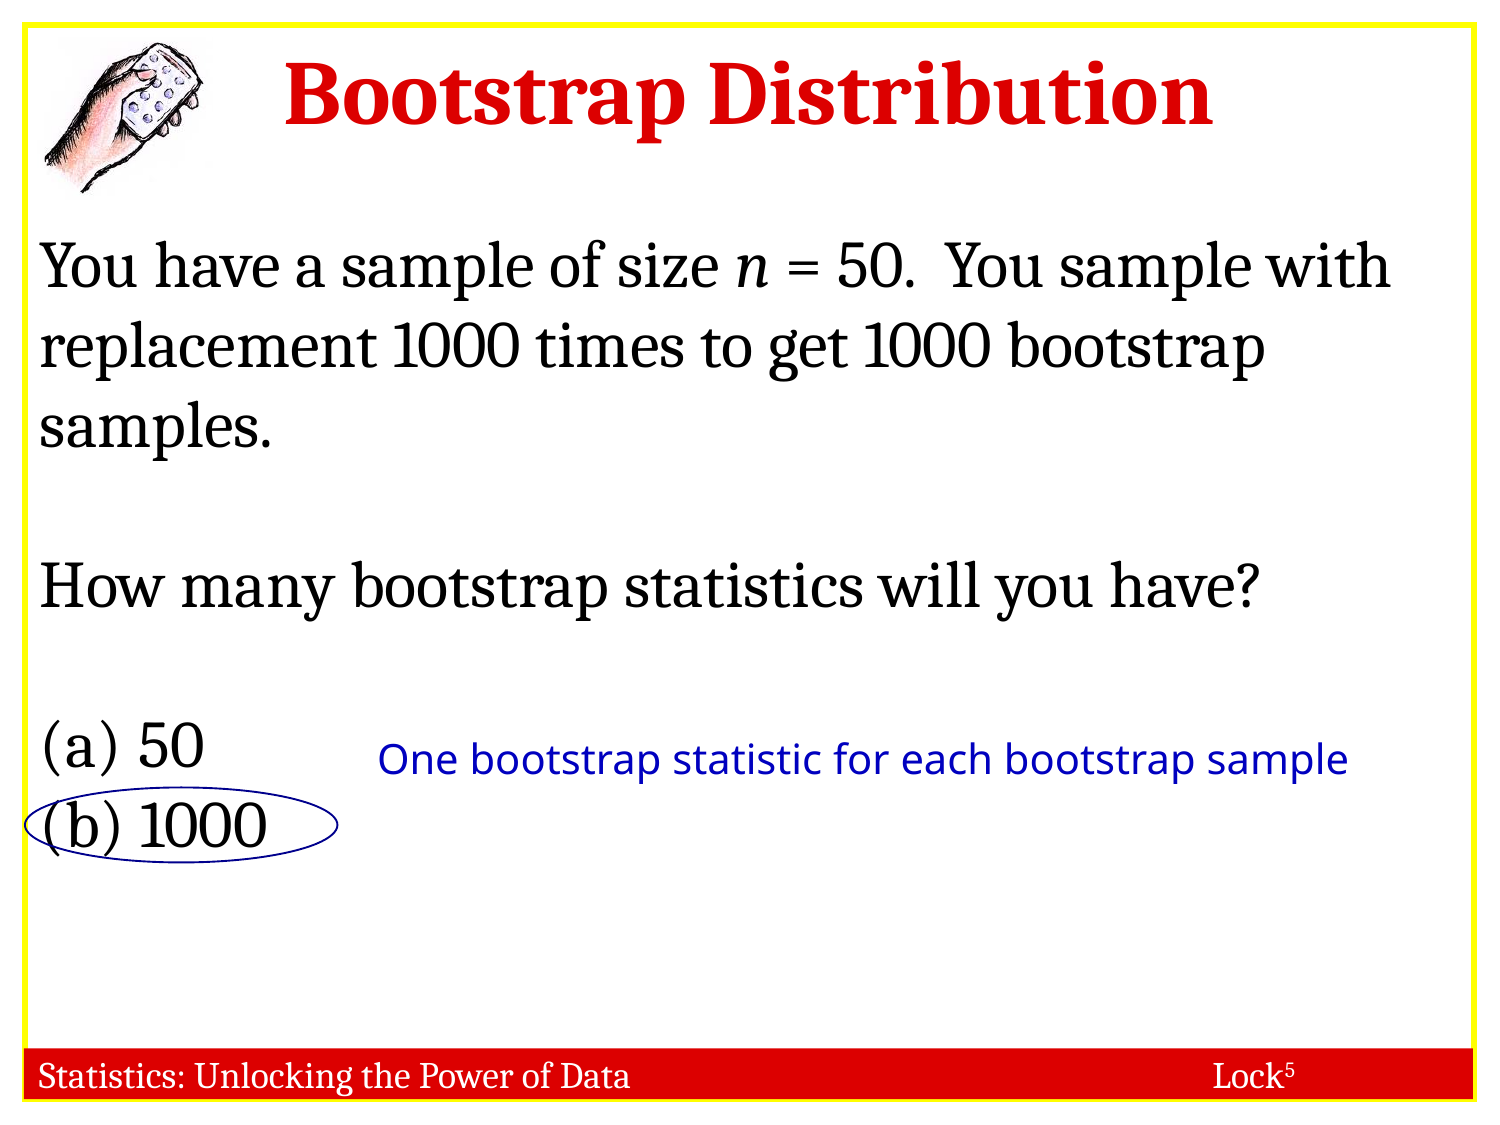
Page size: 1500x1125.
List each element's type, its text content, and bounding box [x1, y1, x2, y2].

text_box One bootstrap statistic for each bootstrap sample [362, 725, 1488, 790]
picture [37, 37, 213, 201]
text_box [23, 786, 339, 864]
text_box Bootstrap Distribution [12, 24, 1488, 163]
text_box You have a sample of size n = 50. You sample with replacement 1000 times to get 1000 bootstrap samples. How many bootstrap statistics will you have? 50 1000 [24, 213, 1500, 868]
